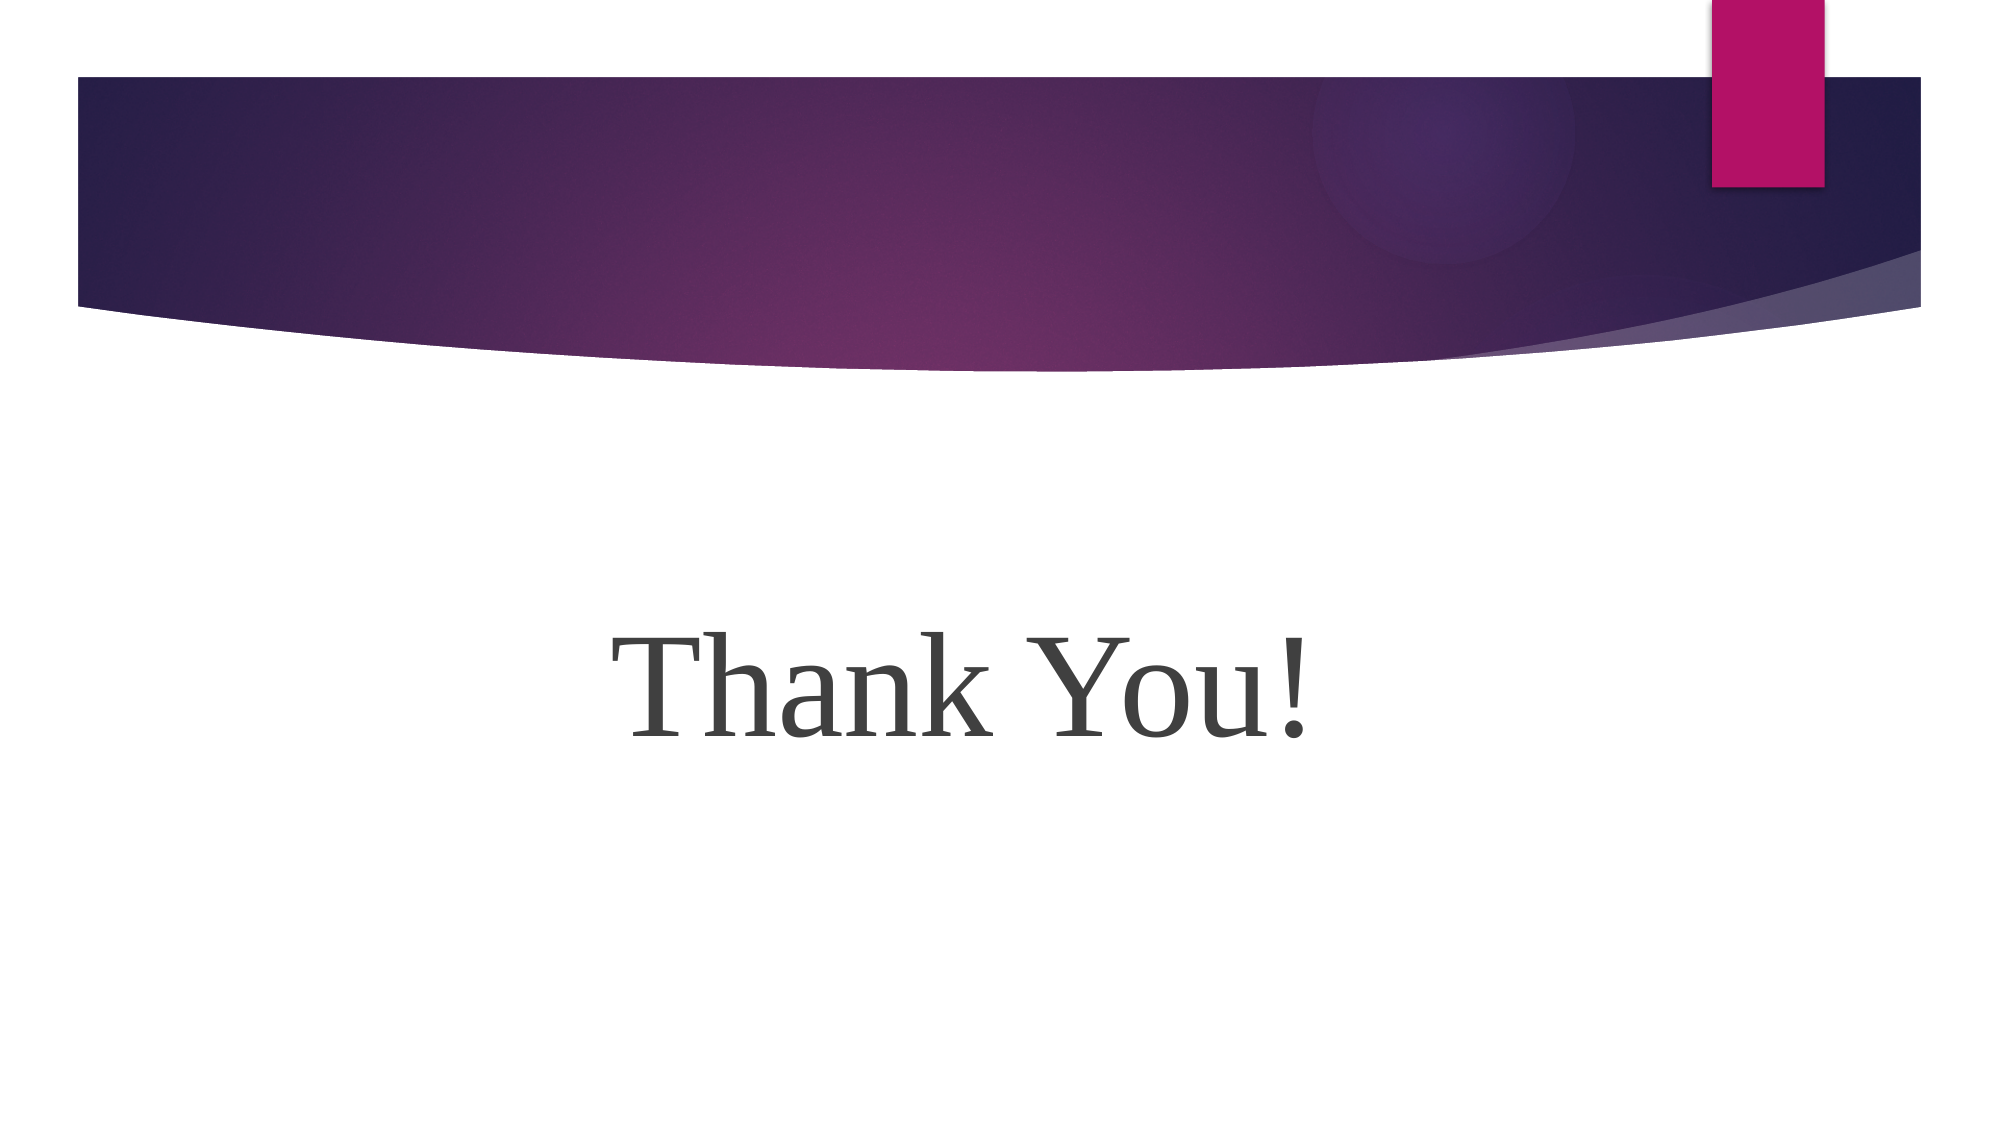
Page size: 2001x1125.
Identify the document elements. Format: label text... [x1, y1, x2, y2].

list Thank You! [595, 578, 1366, 792]
